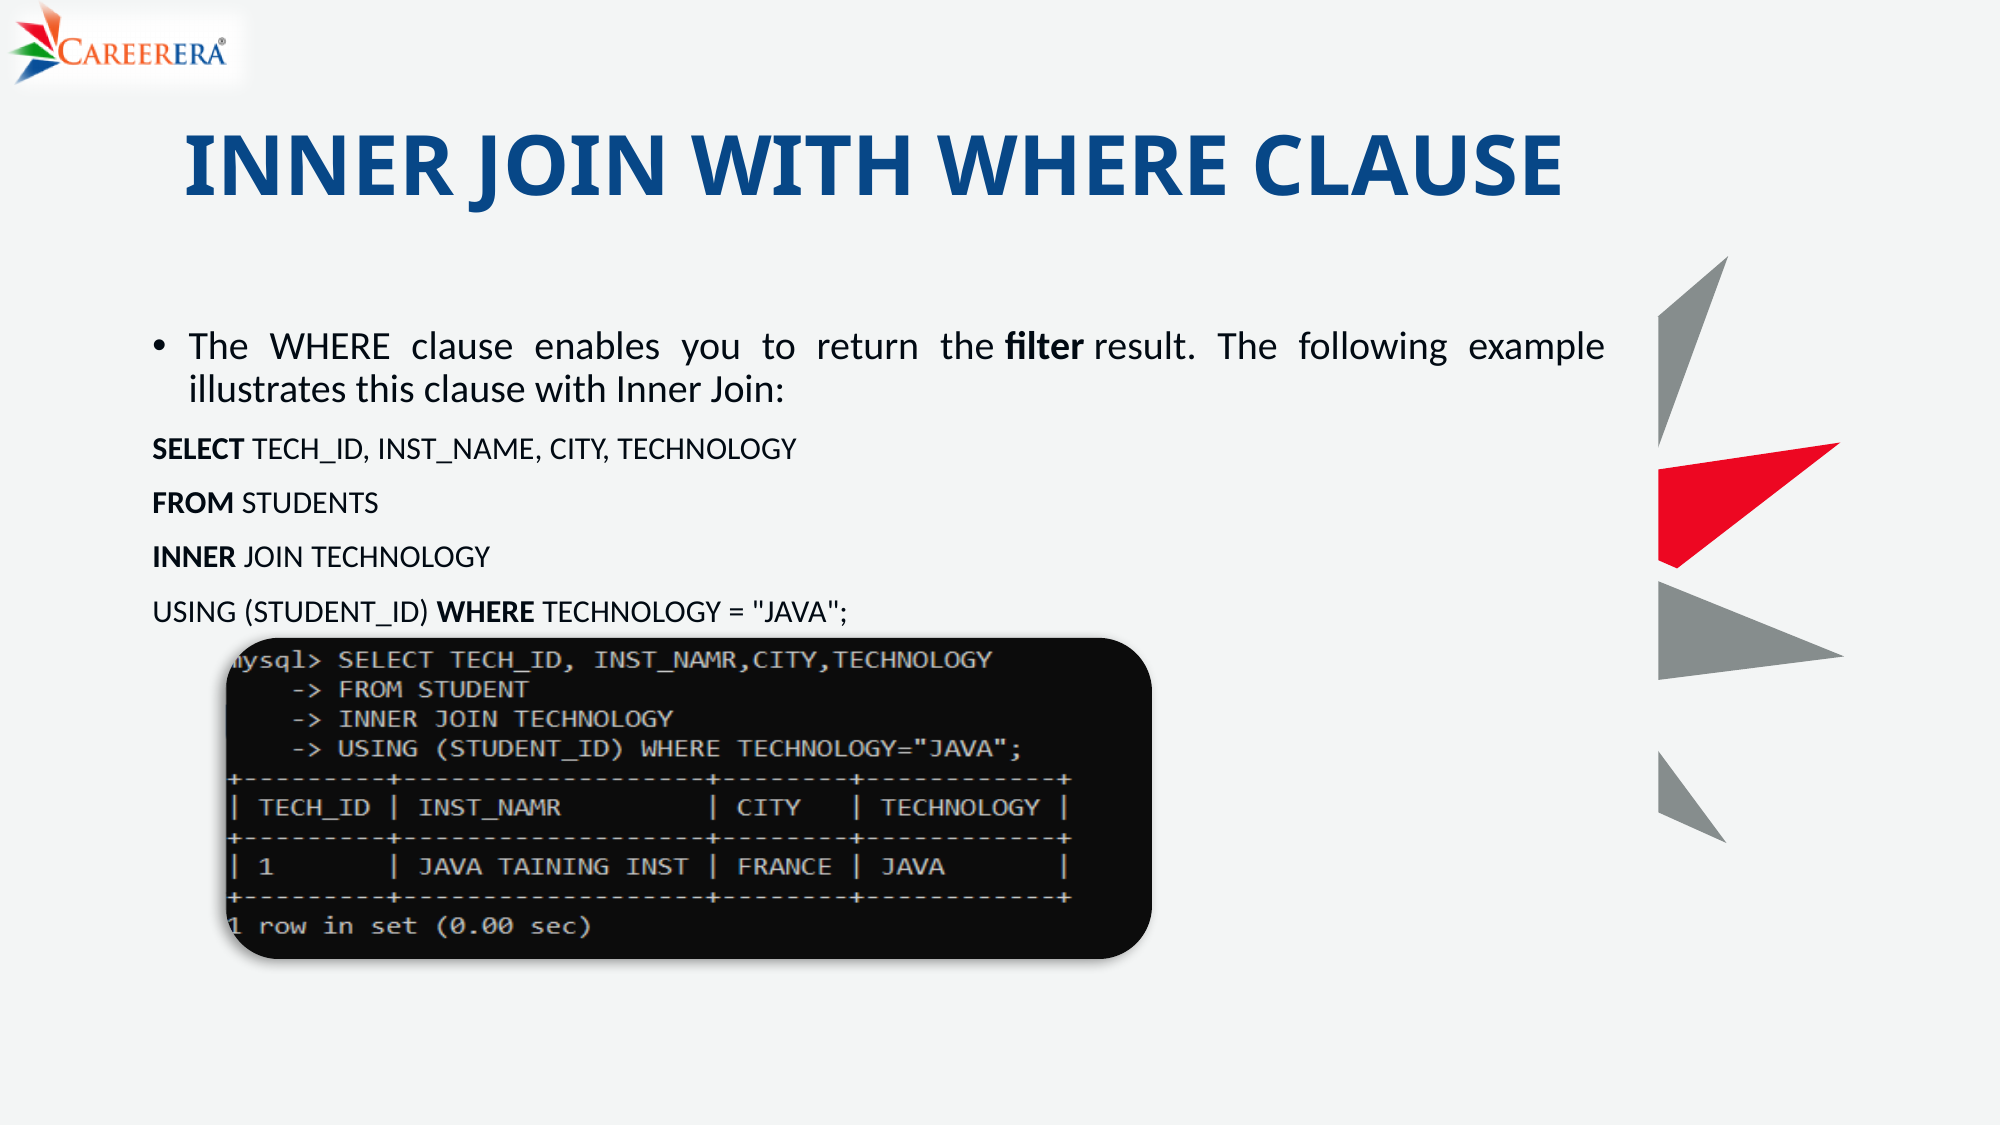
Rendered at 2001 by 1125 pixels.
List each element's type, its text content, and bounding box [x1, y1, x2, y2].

picture [0, 0, 262, 104]
title INNER JOIN WITH WHERE CLAUSE [133, 59, 1617, 278]
picture [225, 637, 1152, 960]
list The WHERE clause enables you to return the filter result. The following example illustrates this clause with Inner Join: SELECT TECH_ID, INST_NAME, CITY, TECHNOLOGY FROM STUDENTS INNER JOIN TECHNOLOGY USING (STUDENT_ID) WHERE TECHNOLOGY = "JAVA"; [137, 316, 1622, 638]
